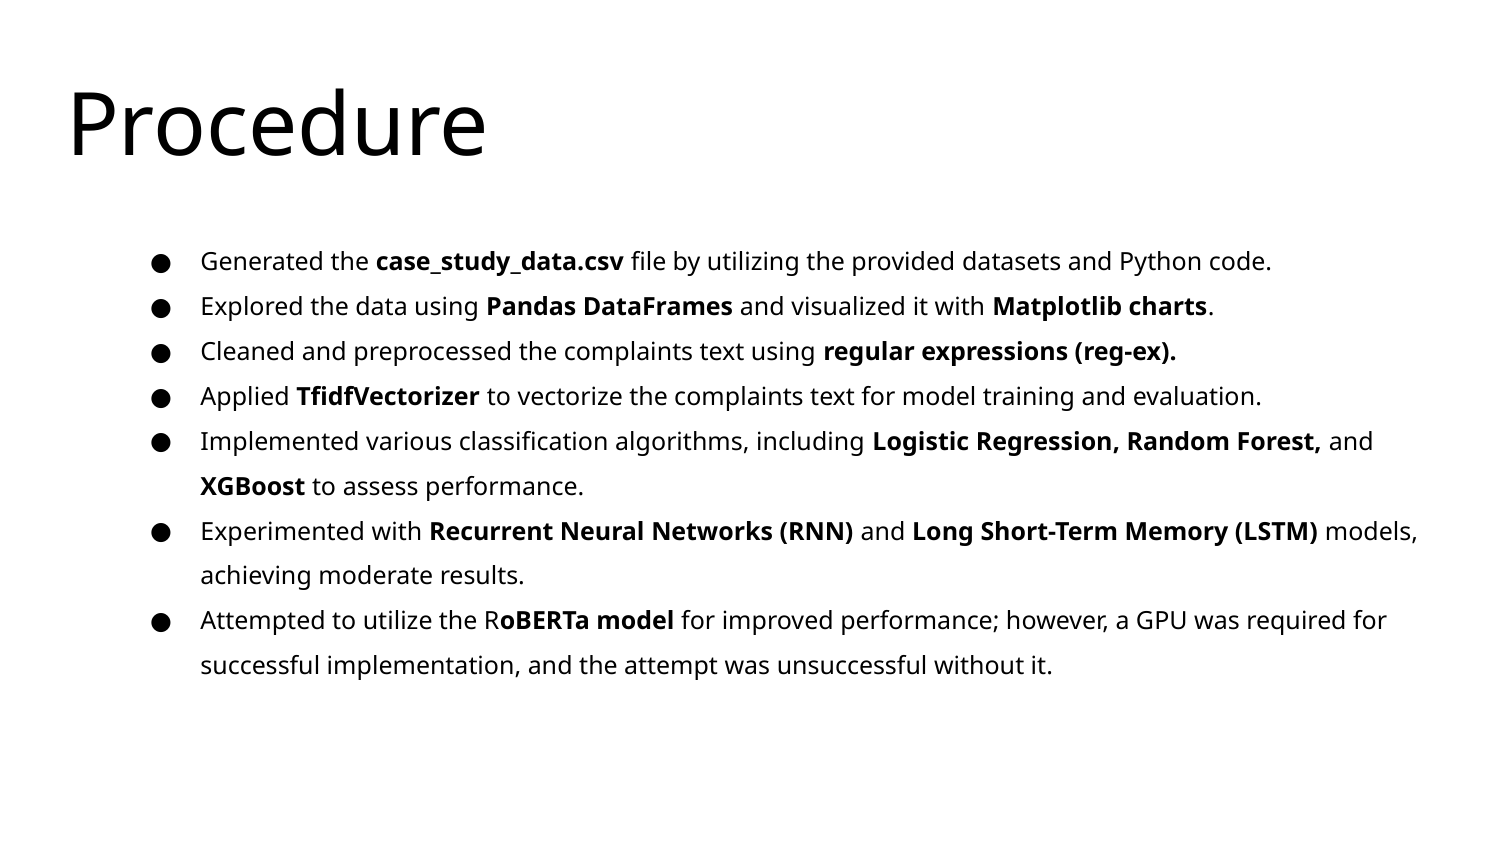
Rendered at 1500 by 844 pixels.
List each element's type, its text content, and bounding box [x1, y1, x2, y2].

title Procedure [51, 51, 1449, 189]
text_box Generated the case_study_data.csv file by utilizing the provided datasets and Python code. Explored the data using Pandas DataFrames and visualized it with Matplotlib charts. Cleaned and preprocessed the complaints text using regular expressions (reg-ex). Applied TfidfVectorizer to vectorize the complaints text for model training and evaluation. Implemented various classification algorithms, including Logistic Regression, Random Forest, and XGBoost to assess performance. Experimented with Recurrent Neural Networks (RNN) and Long Short-Term Memory (LSTM) models, achieving moderate results. Attempted to utilize the RoBERTa model for improved performance; however, a GPU was required for successful implementation, and the attempt was unsuccessful without it. [110, 215, 1435, 763]
